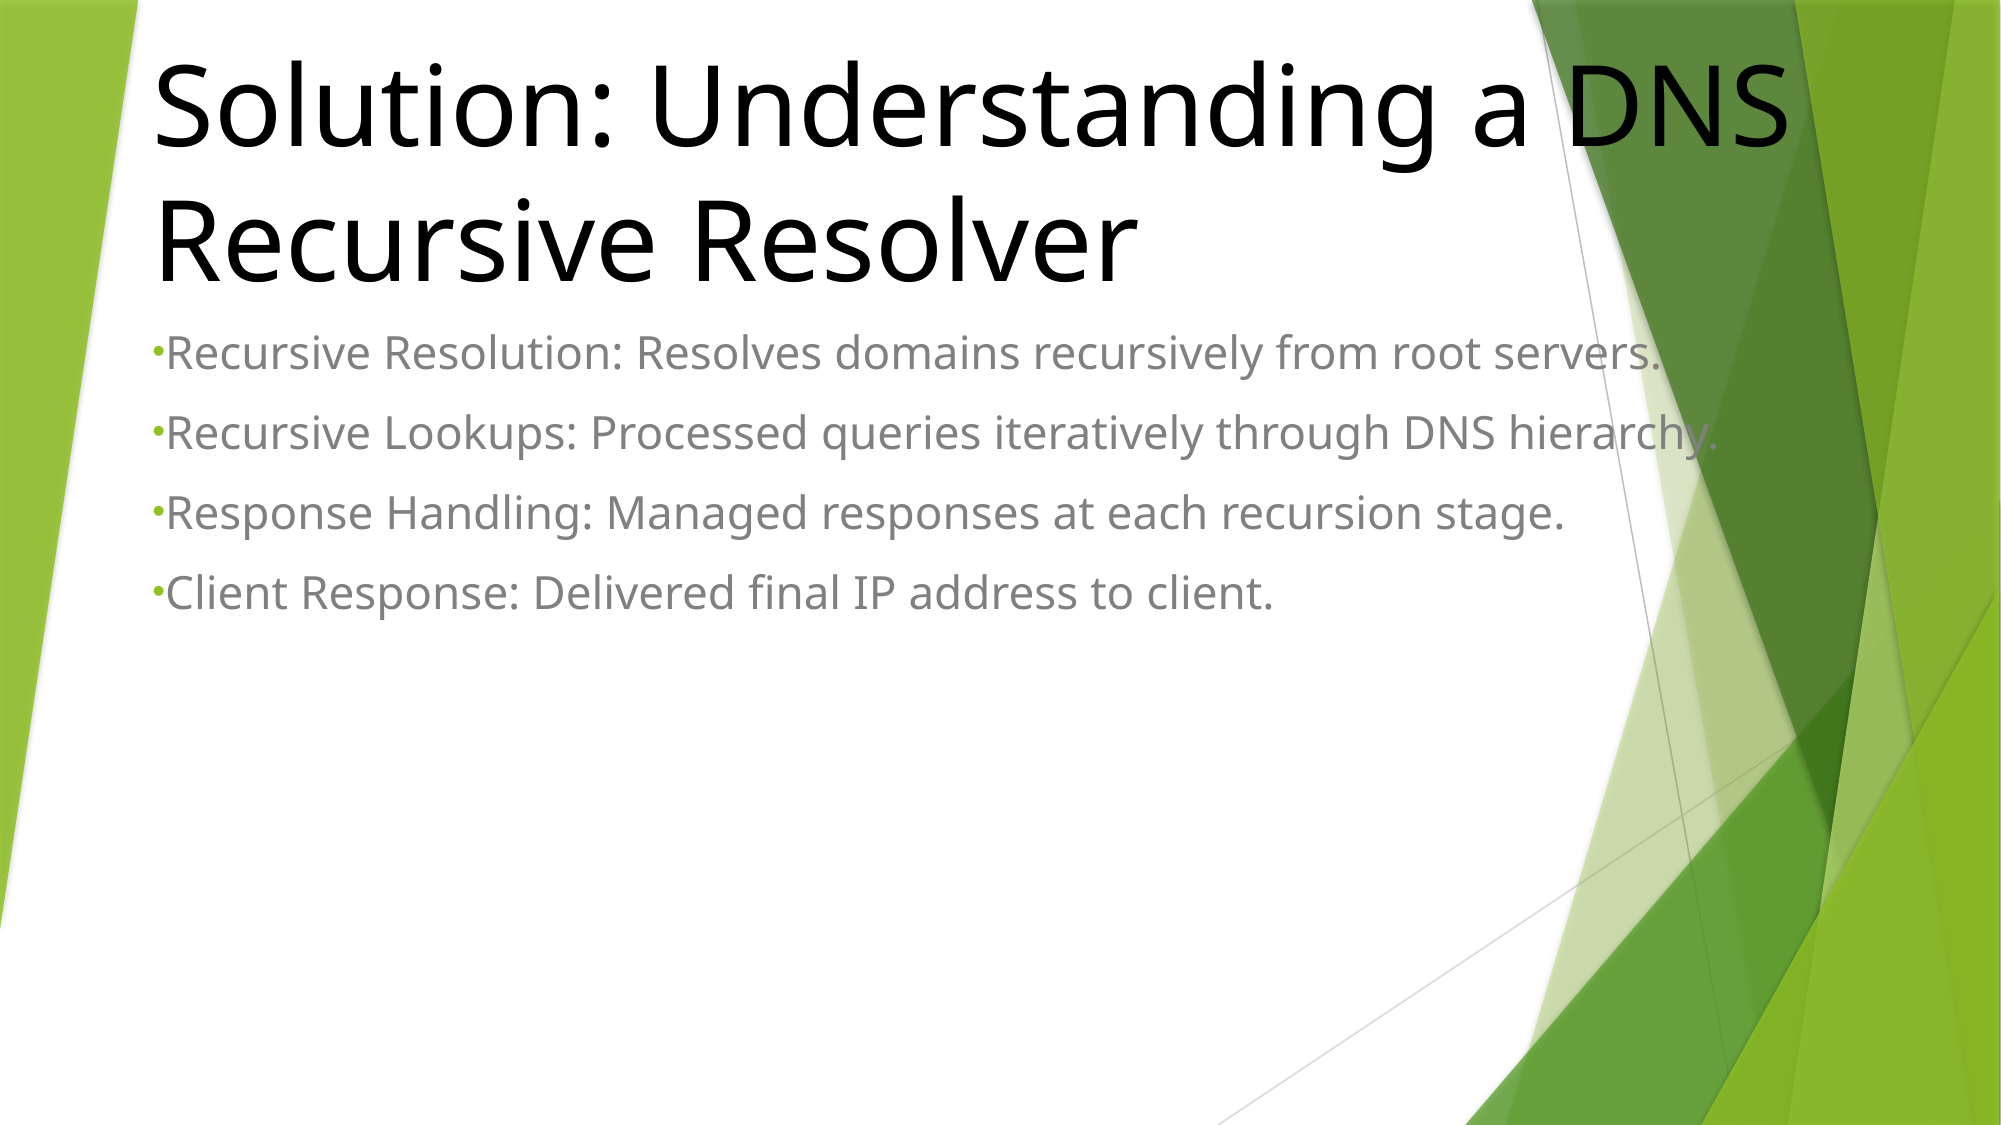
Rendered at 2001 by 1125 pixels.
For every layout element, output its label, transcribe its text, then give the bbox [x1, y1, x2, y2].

title Solution: Understanding a DNS Recursive Resolver [137, 59, 1863, 278]
subtitle Recursive Resolution: Resolves domains recursively from root servers. Recursive Lookups: Processed queries iteratively through DNS hierarchy. Response Handling: Managed responses at each recursion stage. Client Response: Delivered final IP address to client. [137, 316, 1863, 1014]
